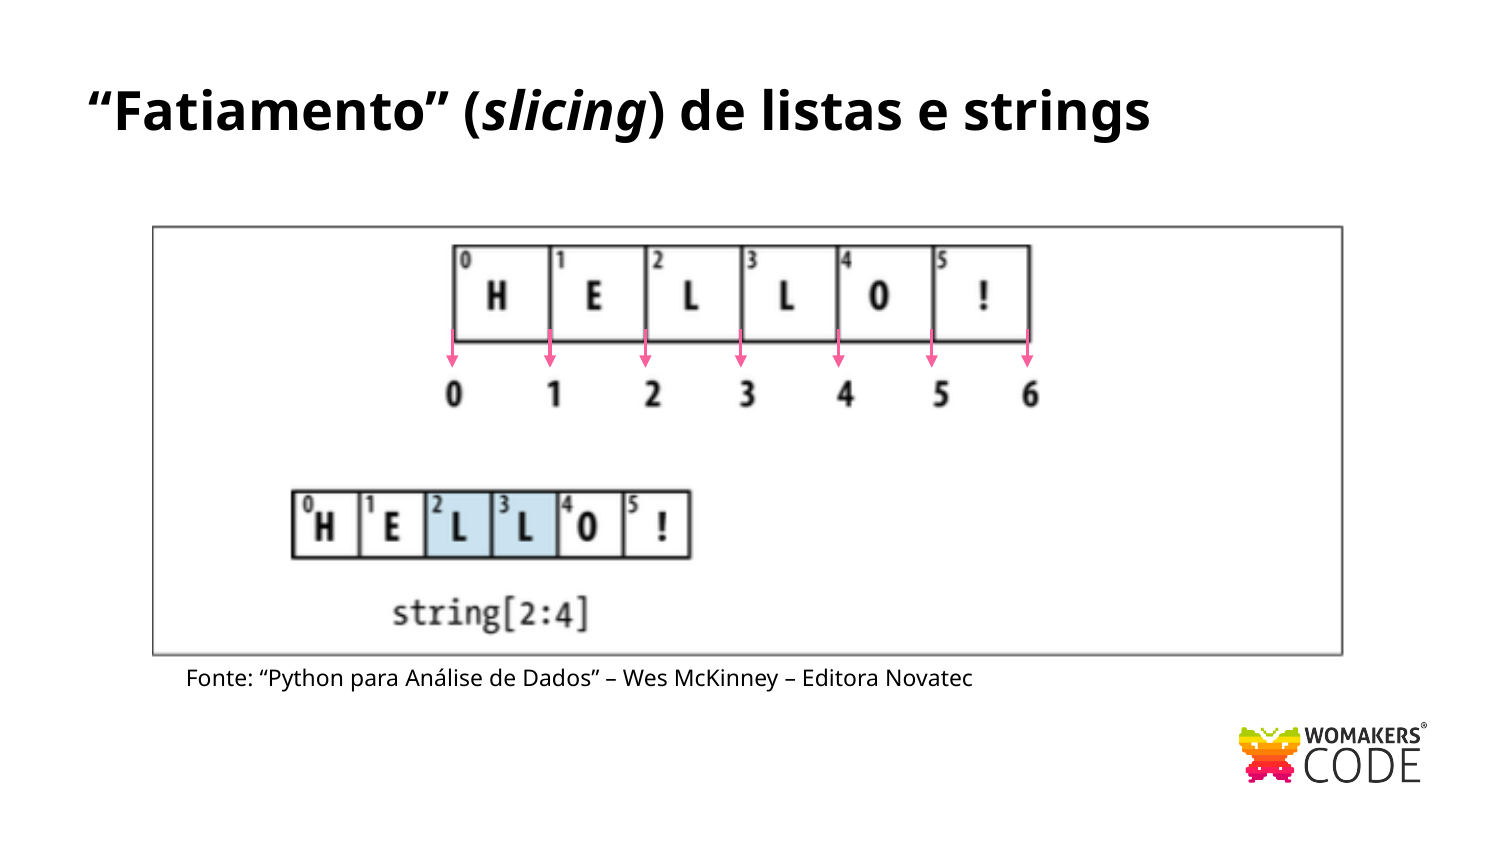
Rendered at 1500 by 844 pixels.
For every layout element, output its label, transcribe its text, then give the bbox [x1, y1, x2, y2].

text_box Fonte: “Python para Análise de Dados” – Wes McKinney – Editora Novatec [152, 668, 1348, 705]
text_box “Fatiamento” (slicing) de listas e strings [73, 61, 1248, 157]
picture [151, 218, 1349, 661]
picture [1238, 722, 1427, 783]
